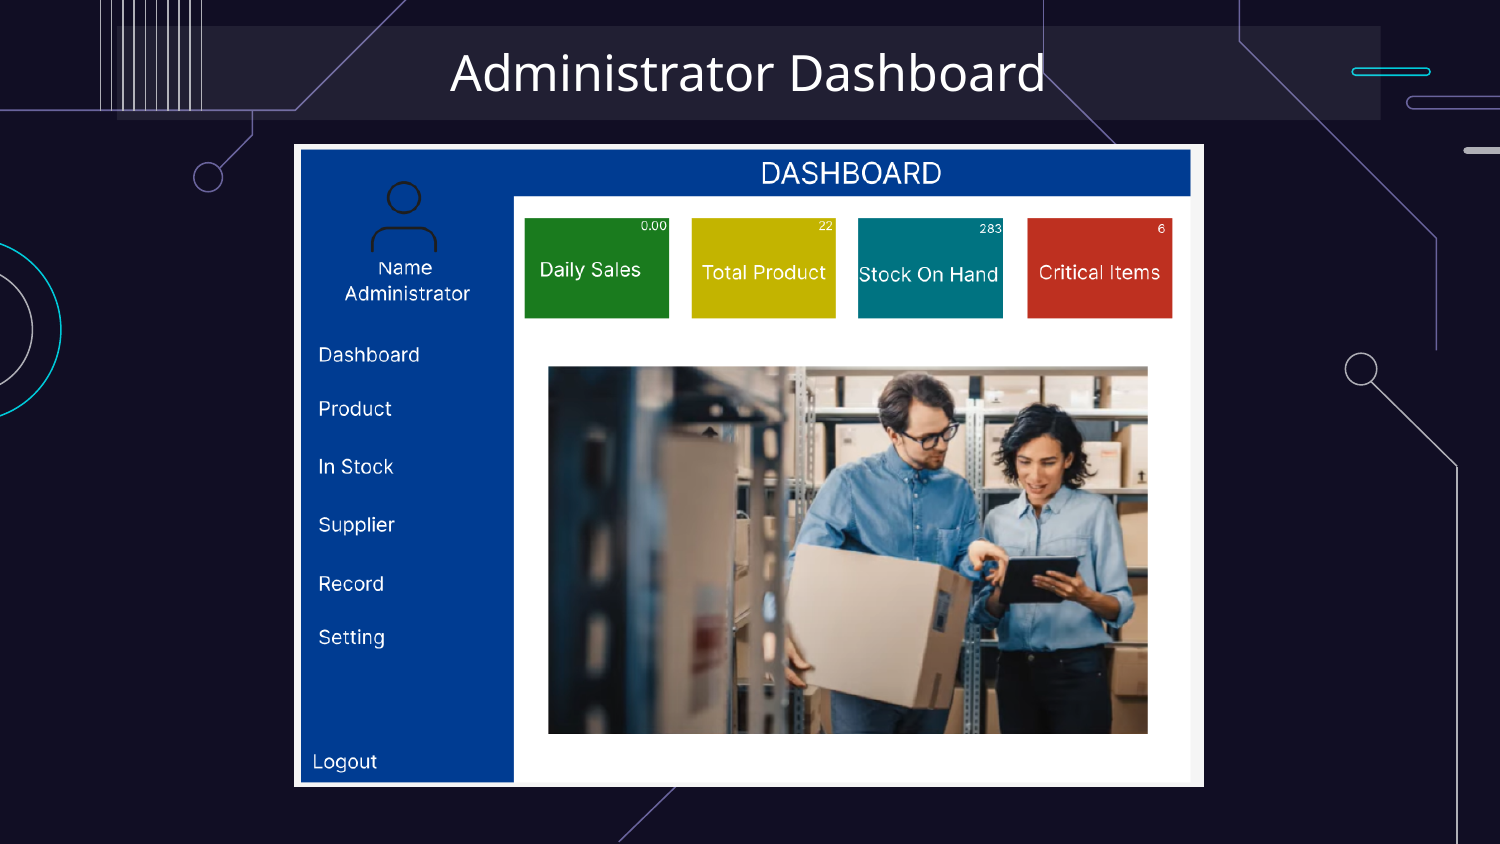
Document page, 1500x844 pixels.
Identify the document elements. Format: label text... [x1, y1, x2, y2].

title Administrator Dashboard [116, 26, 1038, 121]
picture [293, 144, 1204, 787]
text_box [1043, 0, 1437, 351]
